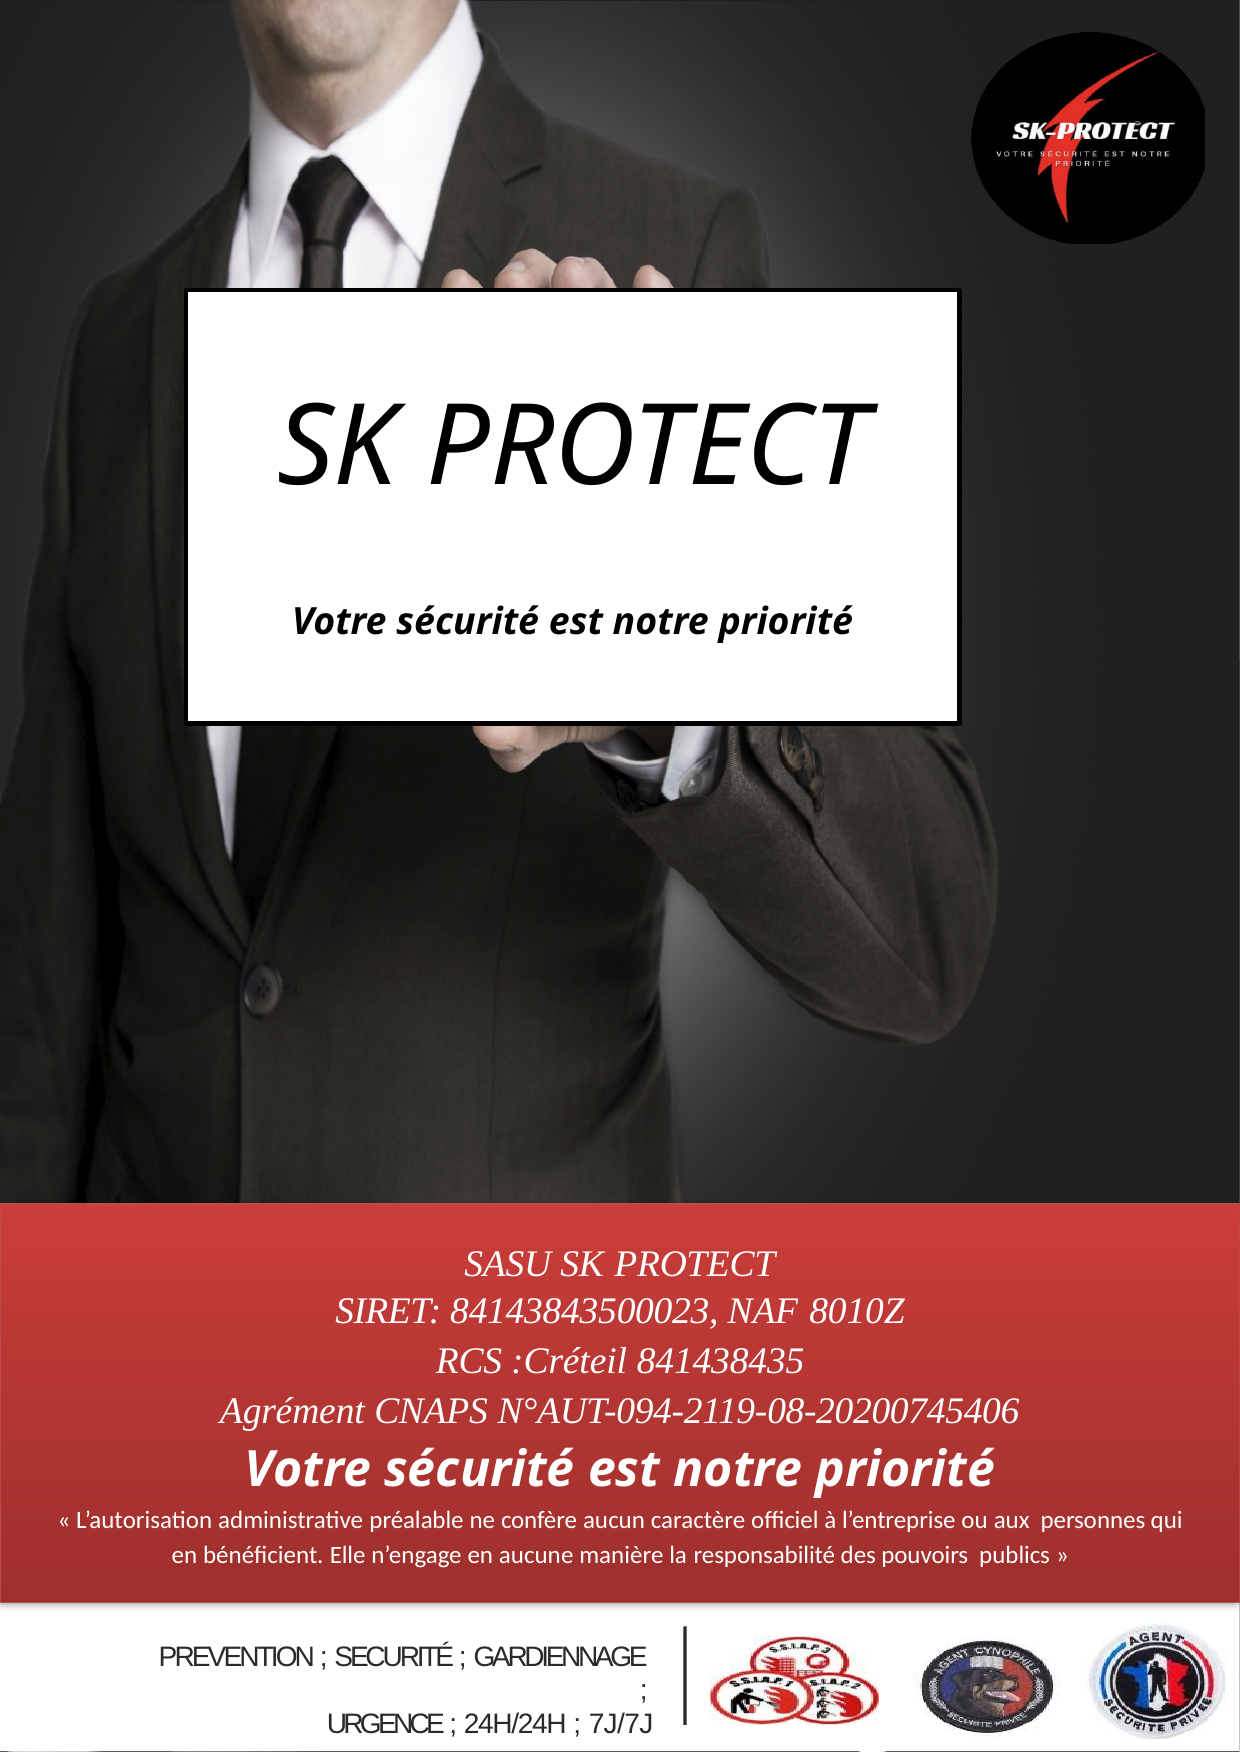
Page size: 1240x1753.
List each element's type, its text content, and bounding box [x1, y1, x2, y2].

picture [0, 0, 1240, 1214]
text_box [902, 1628, 1072, 1744]
text_box [1082, 1619, 1234, 1746]
text_box [683, 1626, 687, 1725]
text_box [709, 1636, 879, 1725]
text_box PREVENTION ; SECURITÉ ; GARDIENNAGE ; URGENCE ; 24H/24H ; 7J/7J [151, 1636, 655, 1739]
text_box SASU SK PROTECT SIRET: 84143843500023, NAF 8010Z RCS :Créteil 841438435 Agrément CNAPS N°AUT-094-2119-08-20200745406 Votre sécurité est notre priorité « L’autorisation administrative préalable ne confère aucun caractère officiel à l’entreprise ou aux personnes qui en bénéficient. Elle n’engage en aucune manière la responsabilité des pouvoirs publics » [0, 1221, 1240, 1603]
